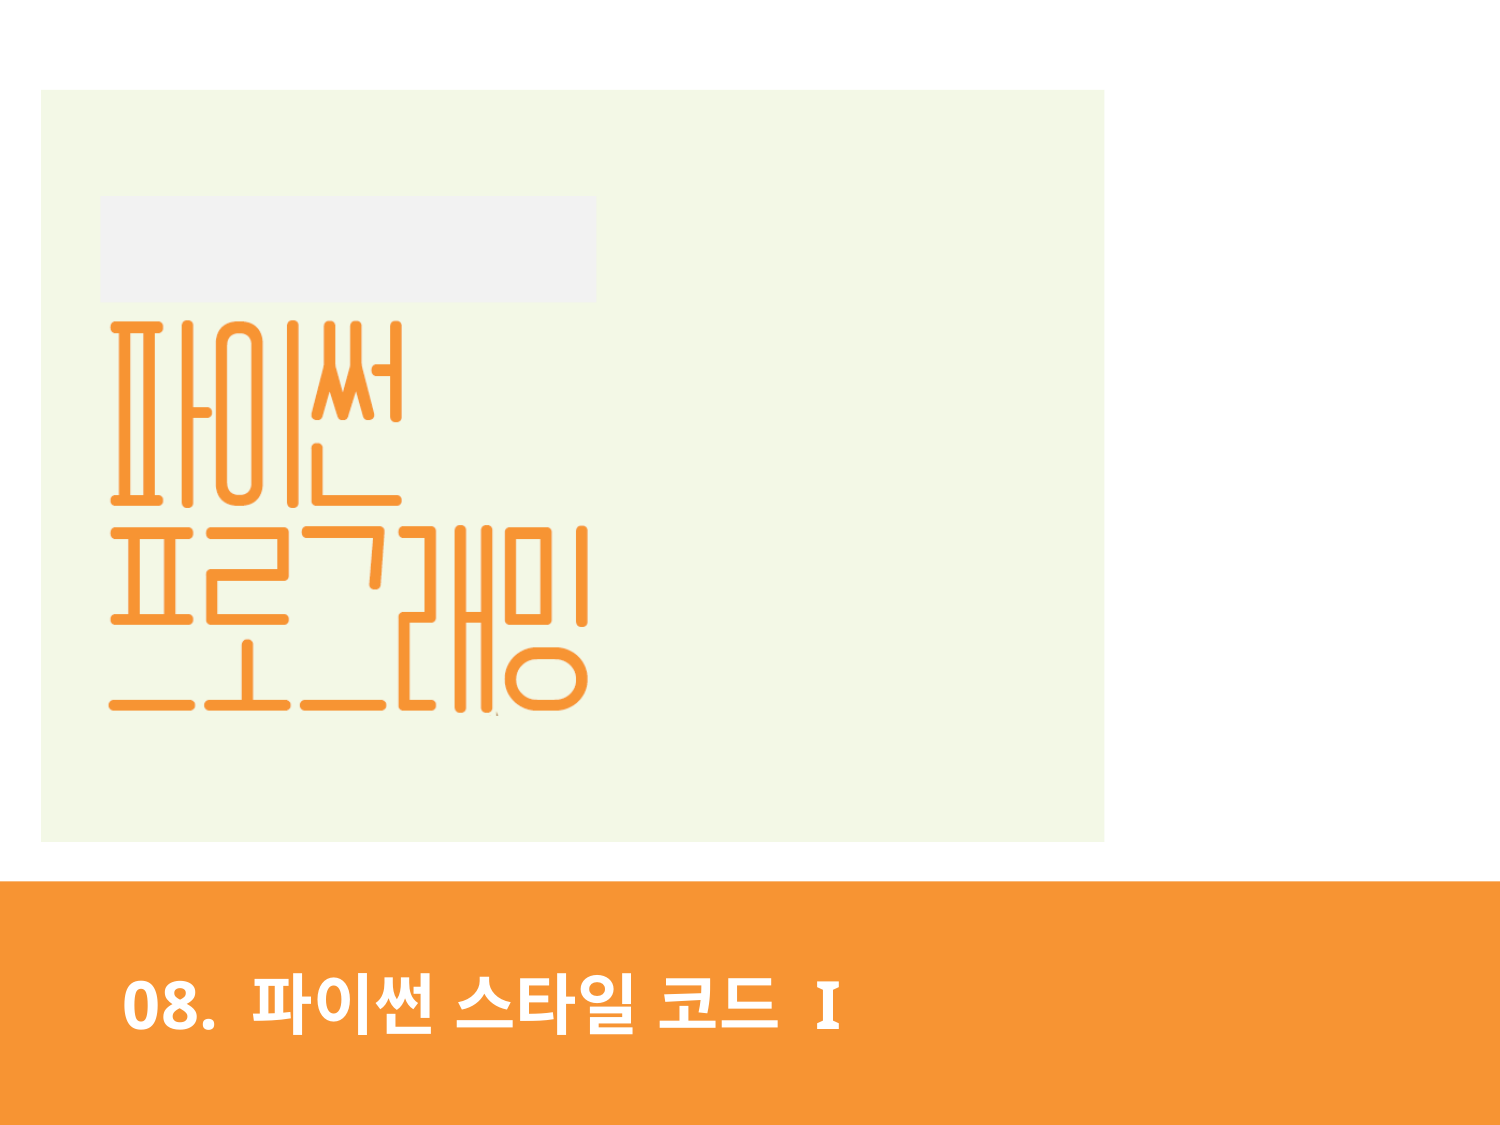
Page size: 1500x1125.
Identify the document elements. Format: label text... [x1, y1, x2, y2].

text_box 08. 파이썬 스타일 코드 I [107, 951, 1471, 1055]
picture [99, 196, 590, 716]
